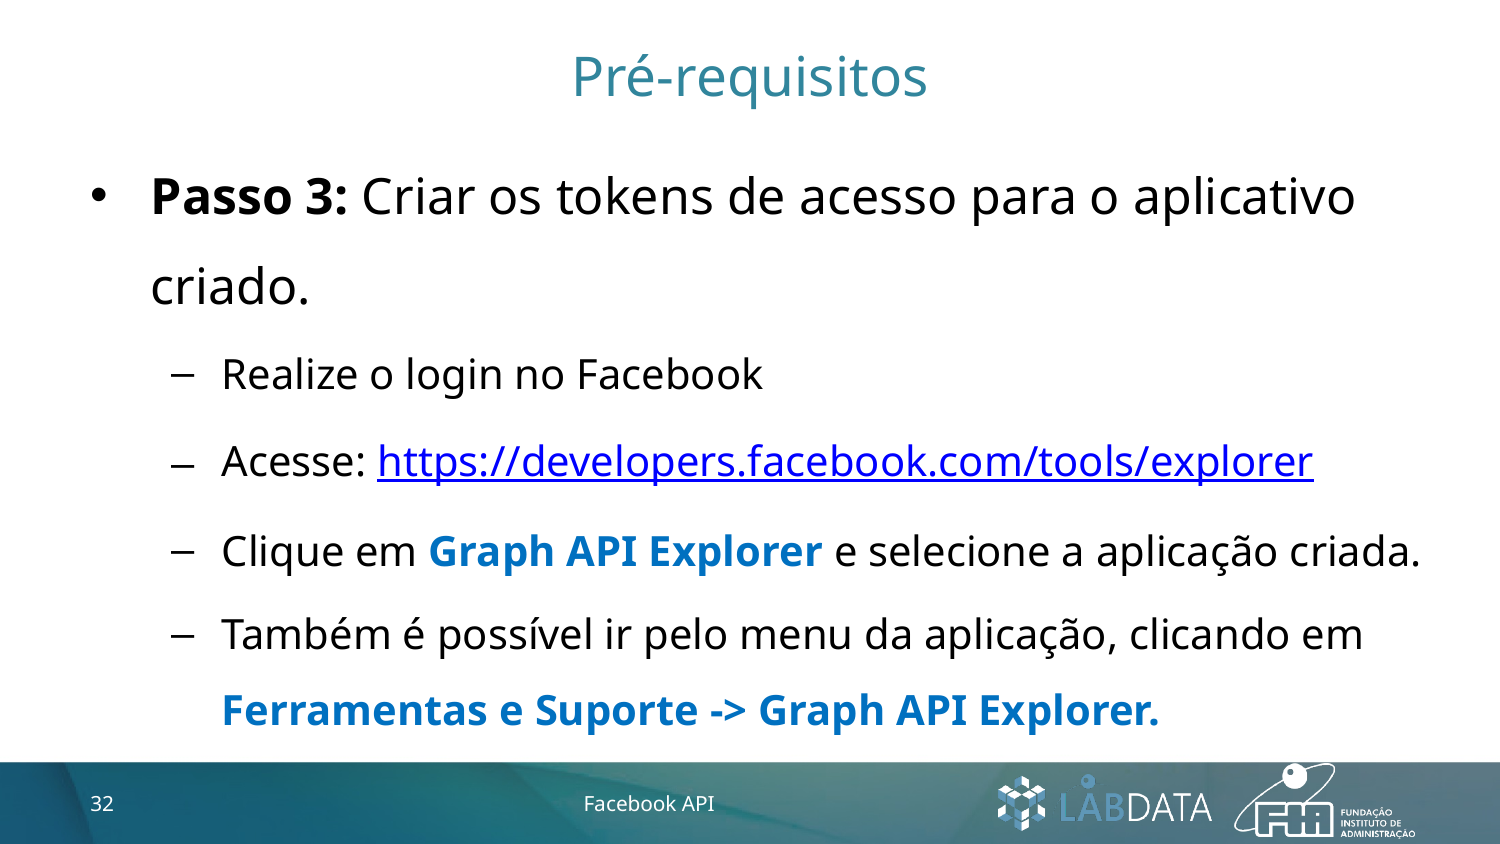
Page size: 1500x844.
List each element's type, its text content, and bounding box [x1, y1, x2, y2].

footer Facebook API [300, 782, 998, 827]
picture [0, 1, 1500, 844]
list Passo 3: Criar os tokens de acesso para o aplicativo criado. Realize o login no Facebook Acesse: https://developers.facebook.com/tools/explorer Clique em Graph API Explorer e selecione a aplicação criada. Também é possível ir pelo menu da aplicação, clicando em Ferramentas e Suporte -> Graph API Explorer. [75, 126, 1447, 754]
title Pré-requisitos [75, 33, 1425, 115]
slide_number 32 [75, 782, 290, 827]
